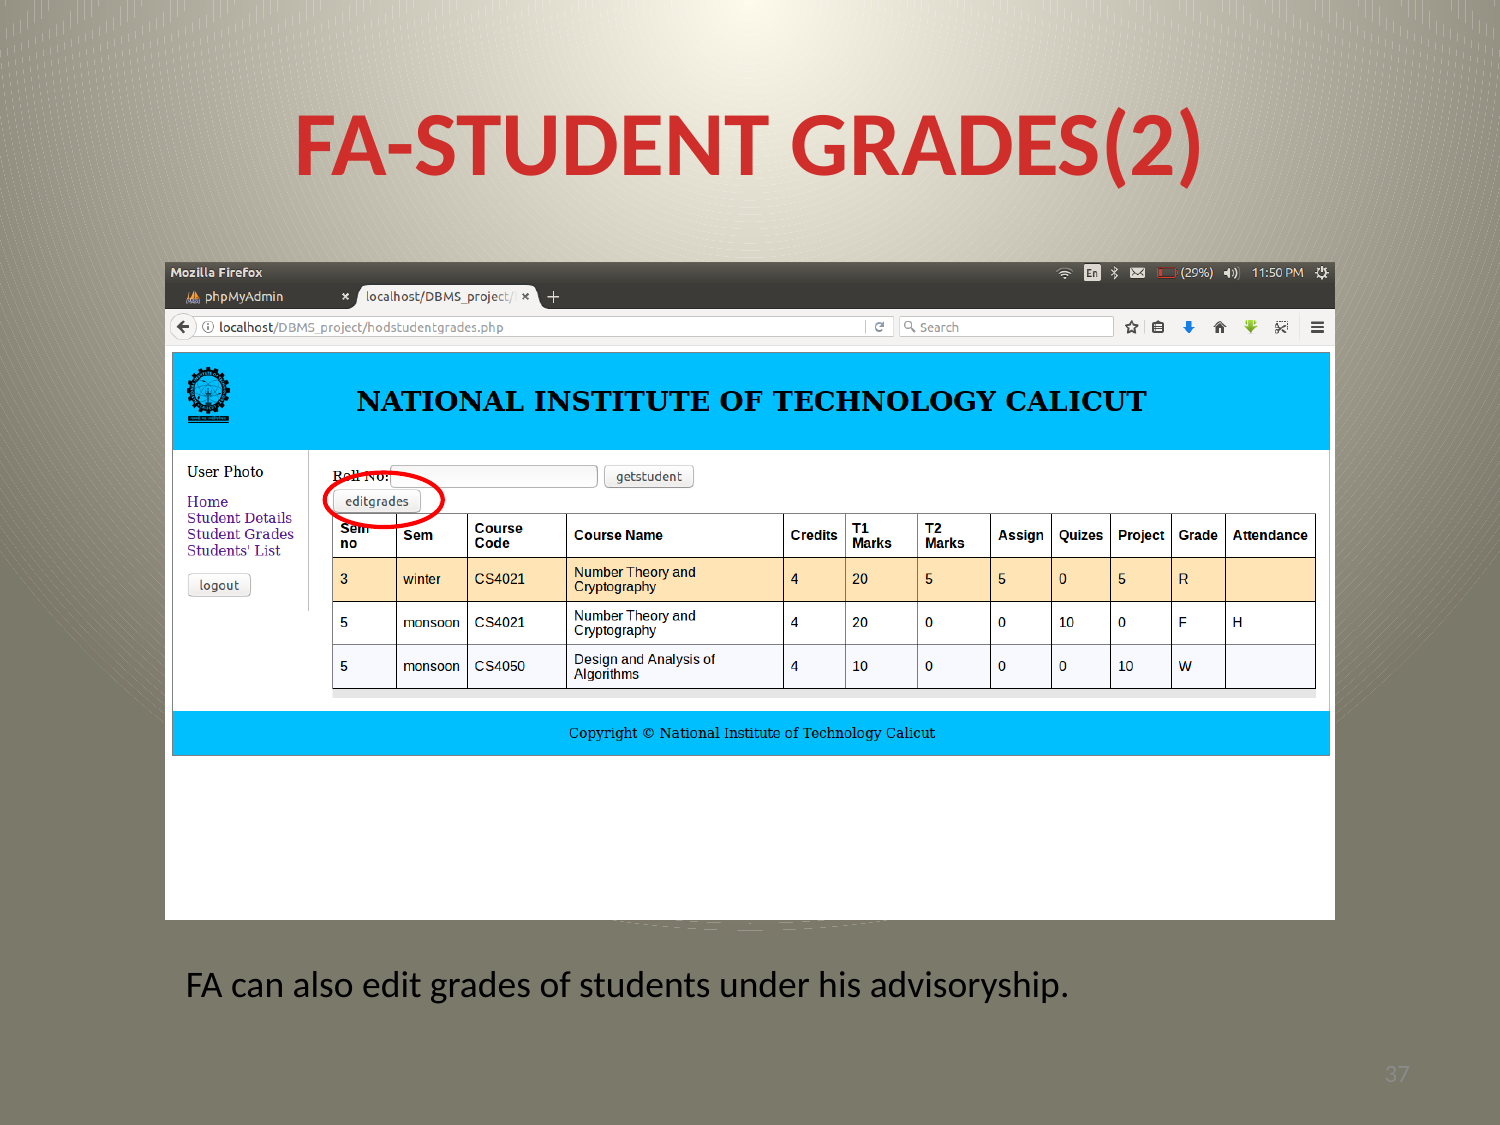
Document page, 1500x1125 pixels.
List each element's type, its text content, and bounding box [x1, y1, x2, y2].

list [165, 262, 1335, 920]
title FA-STUDENT GRADES(2) [75, 45, 1425, 233]
slide_number 37 [1074, 1042, 1425, 1103]
text_box FA can also edit grades of students under his advisoryship. [171, 952, 1341, 1012]
